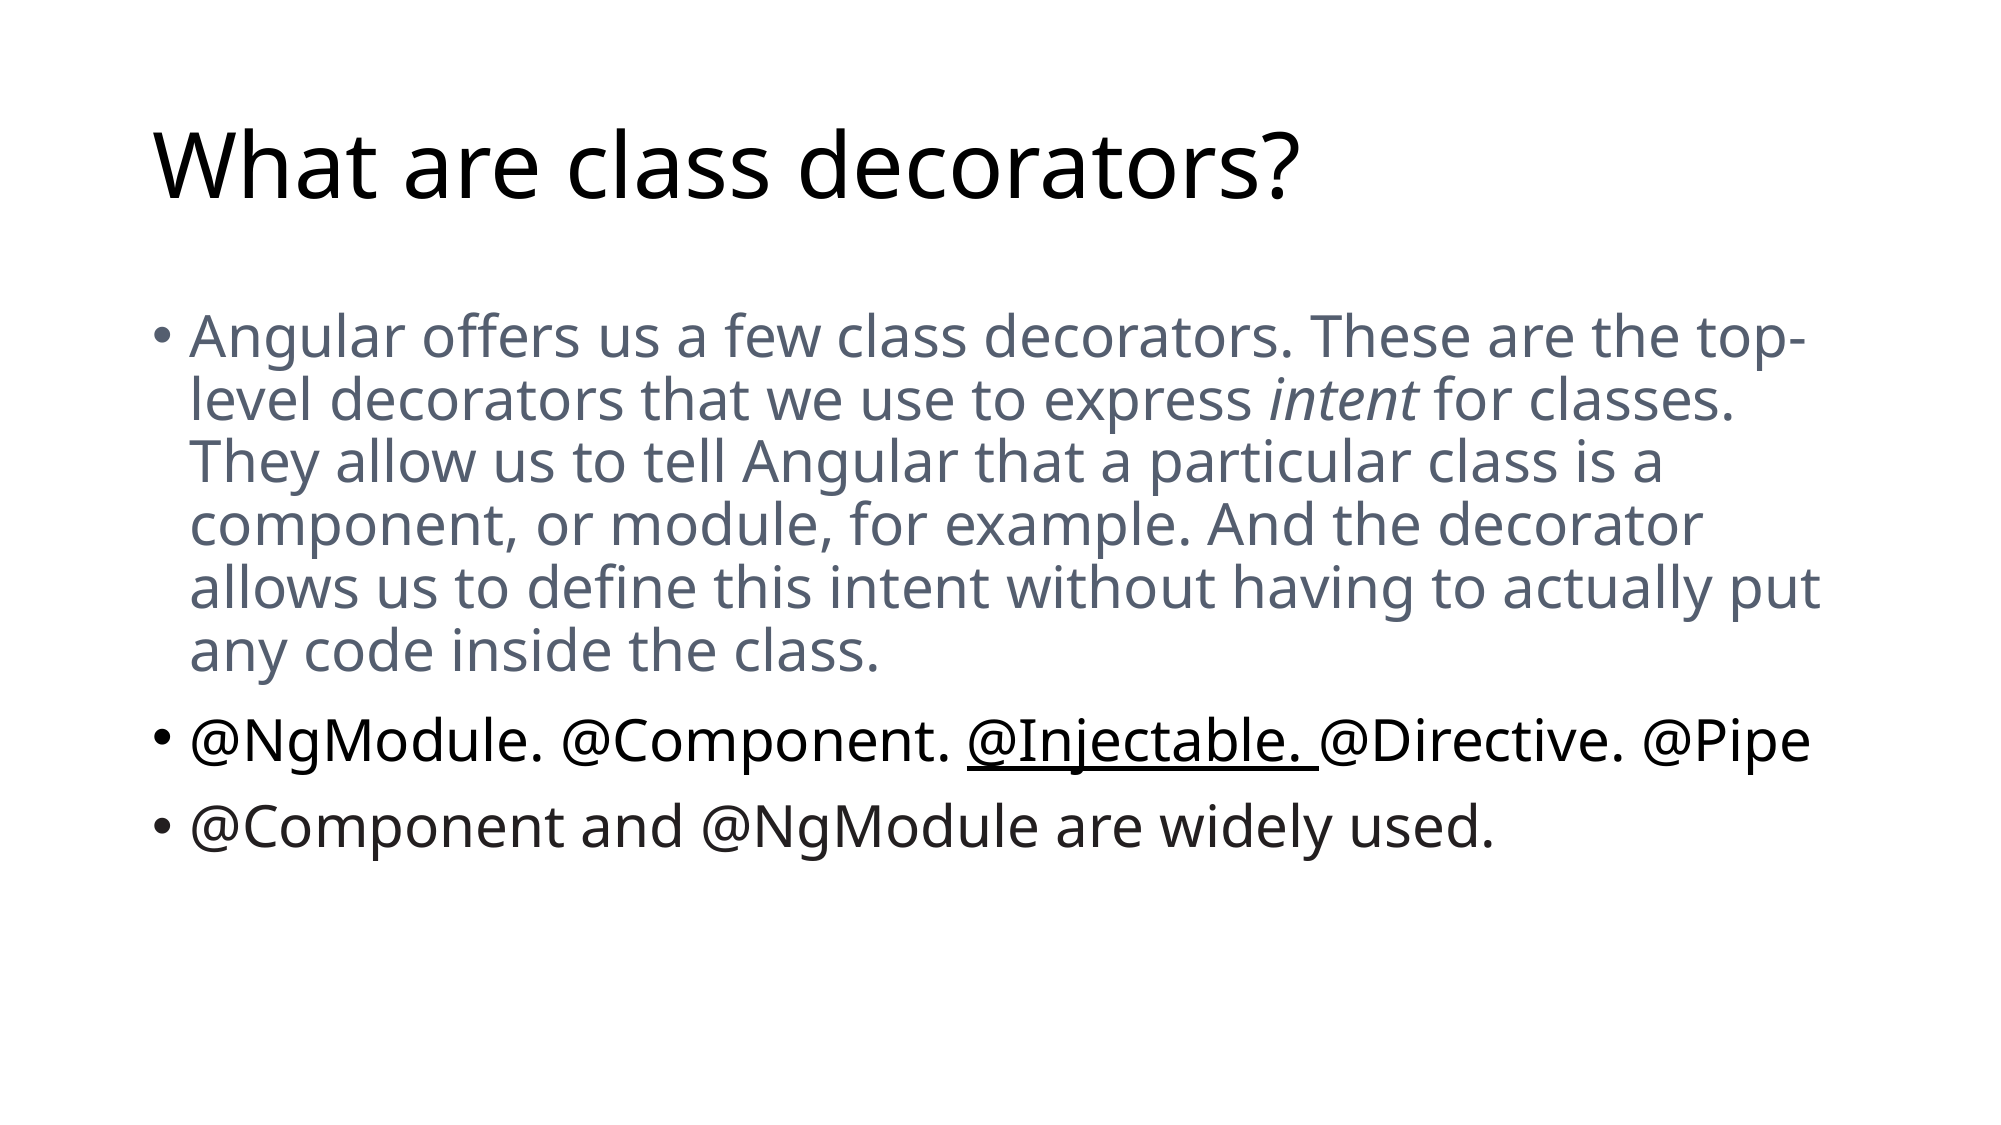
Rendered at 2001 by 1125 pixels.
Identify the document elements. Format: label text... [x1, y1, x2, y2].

title What are class decorators? [137, 59, 1863, 278]
list Angular offers us a few class decorators. These are the top-level decorators that we use to express intent for classes. They allow us to tell Angular that a particular class is a component, or module, for example. And the decorator allows us to define this intent without having to actually put any code inside the class. @NgModule. @Component. @Injectable. @Directive. @Pipe @Component and @NgModule are widely used. [137, 299, 1863, 1014]
